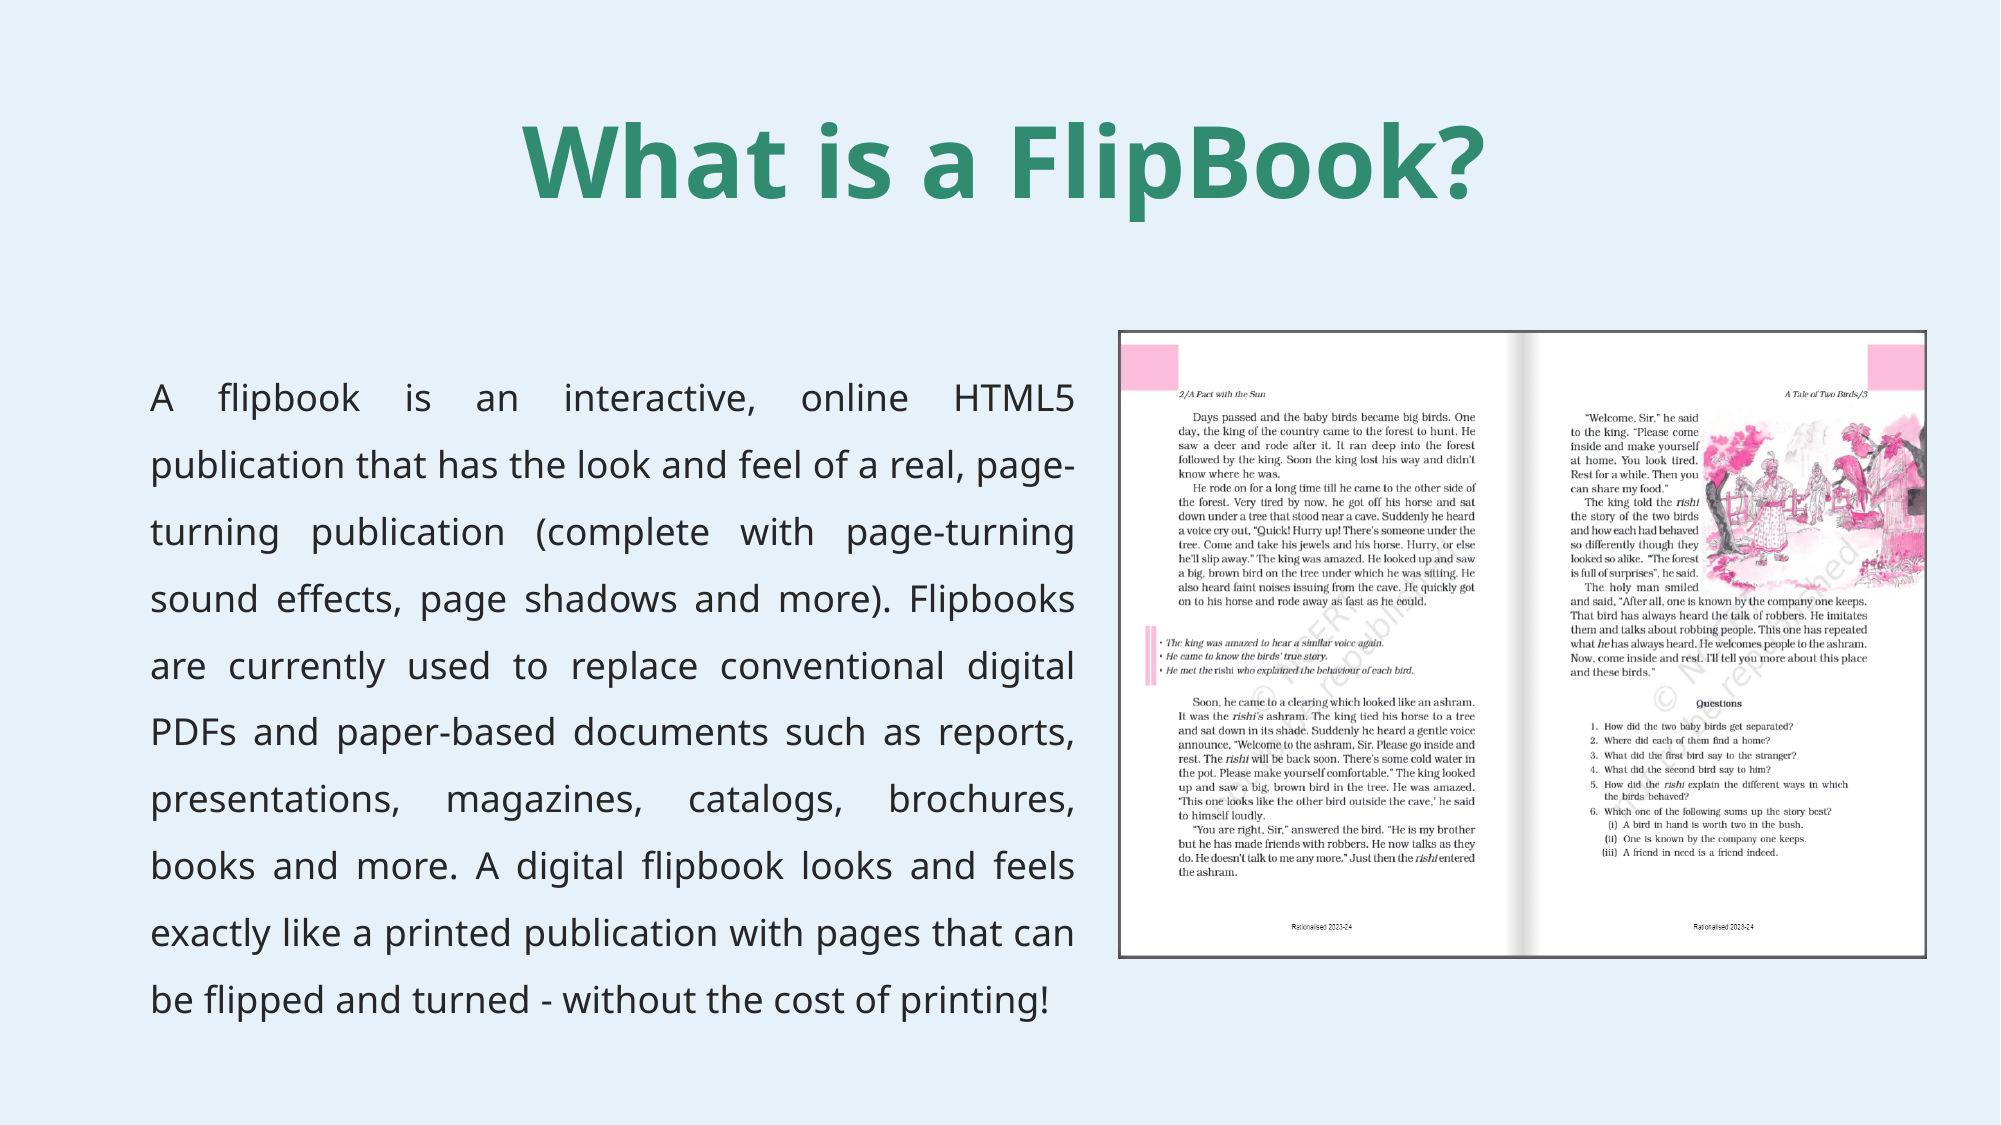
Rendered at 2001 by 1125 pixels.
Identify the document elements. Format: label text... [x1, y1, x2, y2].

list A flipbook is an interactive, online HTML5 publication that has the look and feel of a real, page-turning publication (complete with page-turning sound effects, page shadows and more). Flipbooks are currently used to replace conventional digital PDFs and paper-based documents such as reports, presentations, magazines, catalogs, brochures, books and more. A digital flipbook looks and feels exactly like a printed publication with pages that can be flipped and turned - without the cost of printing! [120, 345, 1092, 1054]
picture [1118, 330, 1927, 959]
title What is a FlipBook? [180, 47, 1830, 285]
